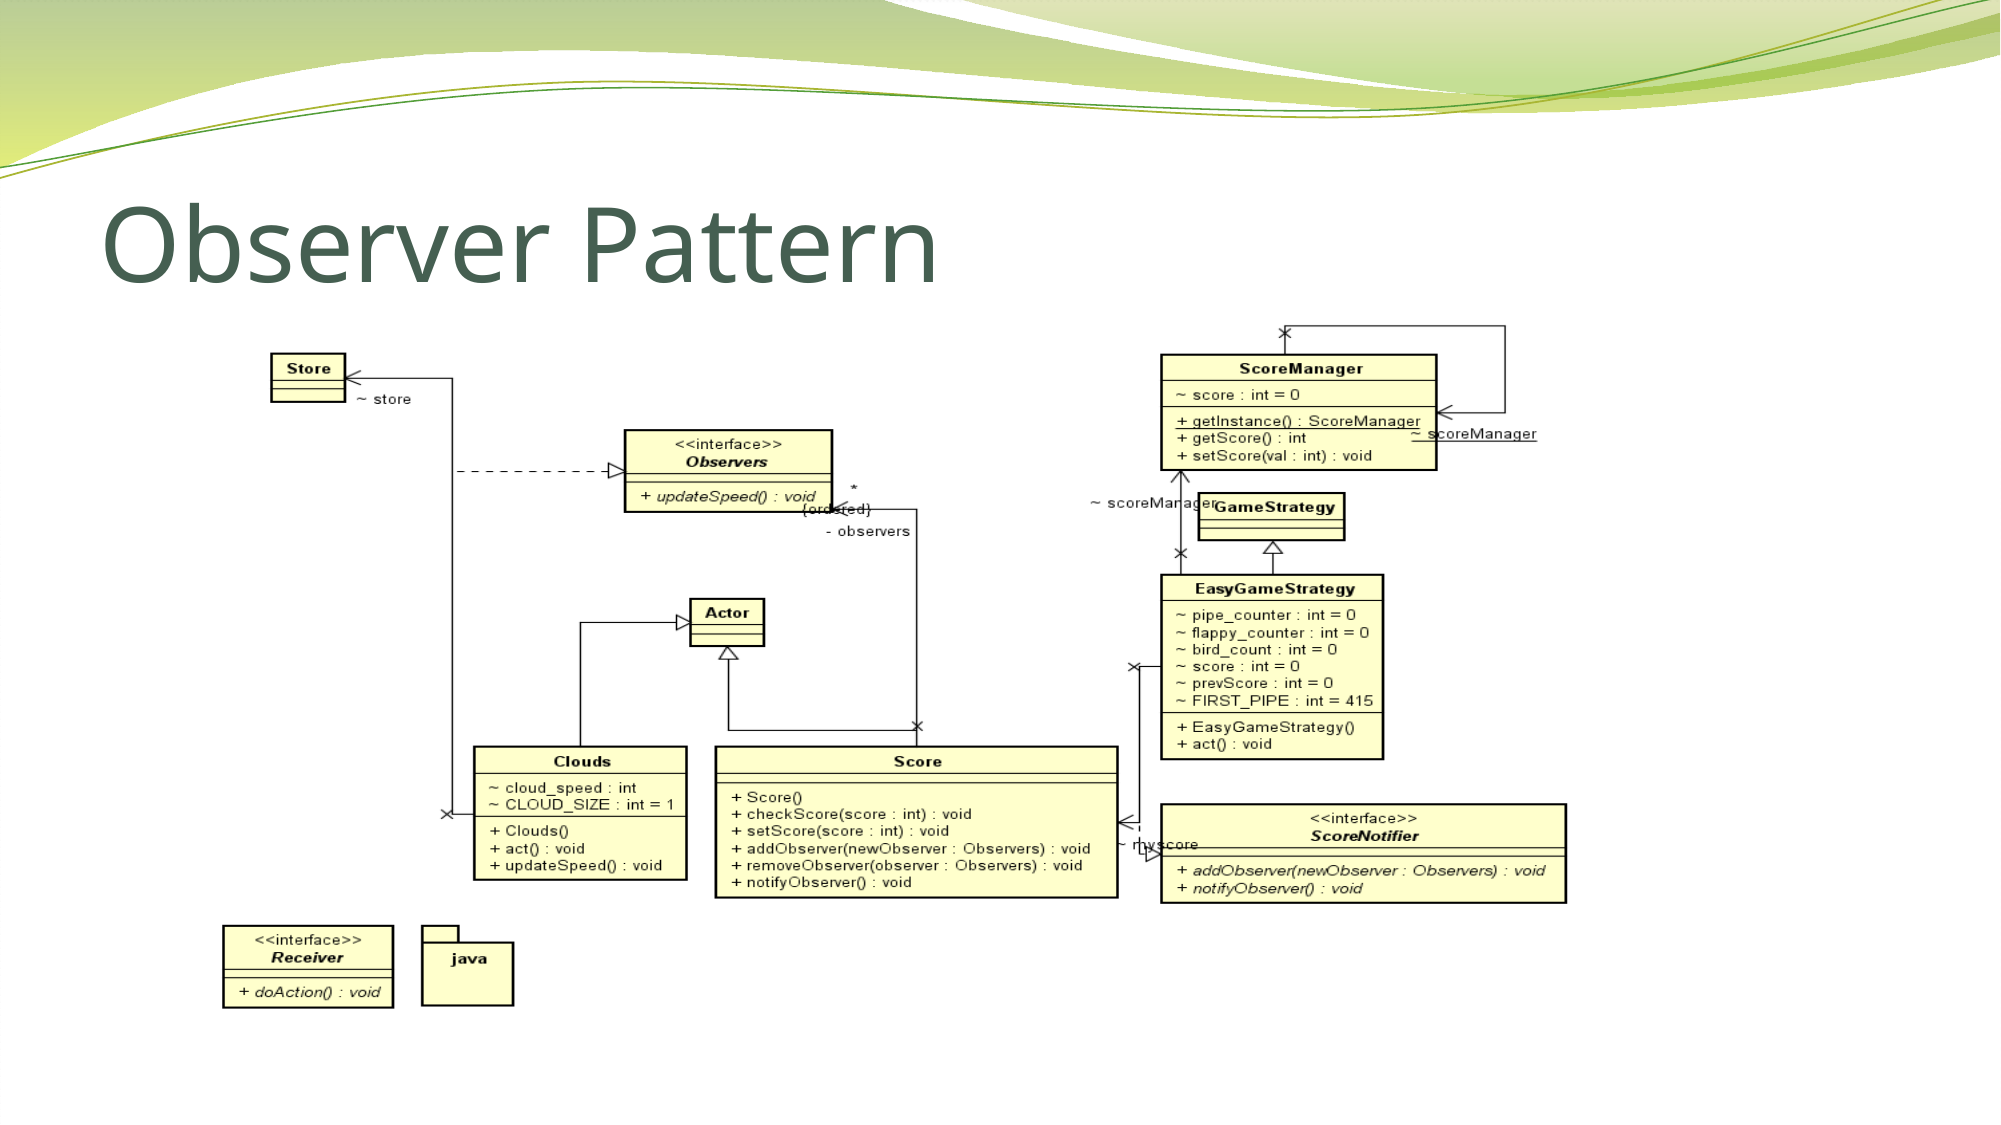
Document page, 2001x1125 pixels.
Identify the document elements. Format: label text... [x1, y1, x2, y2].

title Observer Pattern [99, 115, 1900, 303]
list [209, 317, 1582, 1038]
